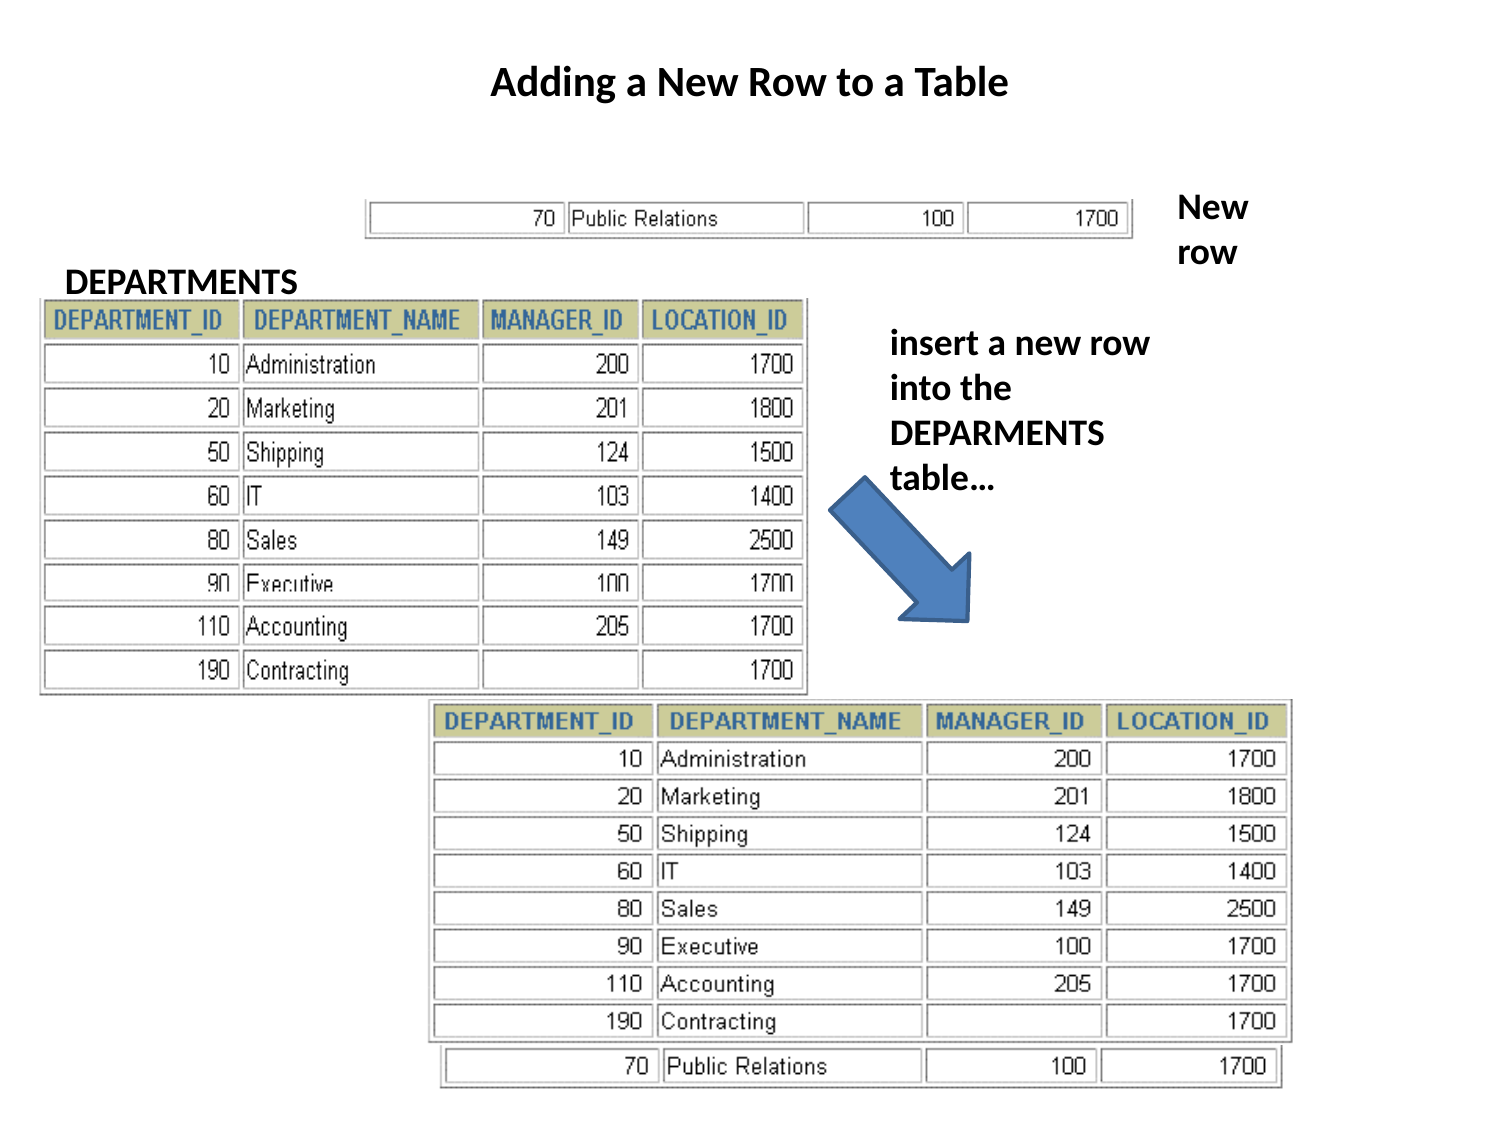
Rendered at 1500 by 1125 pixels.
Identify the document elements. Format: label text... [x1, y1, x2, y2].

picture [362, 199, 1138, 244]
title Adding a New Row to a Table [75, 45, 1425, 113]
text_box New row [1162, 174, 1288, 280]
text_box [827, 475, 972, 624]
text_box insert a new row into the DEPARMENTS table… [875, 310, 1225, 506]
text_box DEPARTMENTS [50, 249, 316, 296]
picture [35, 297, 1301, 1094]
